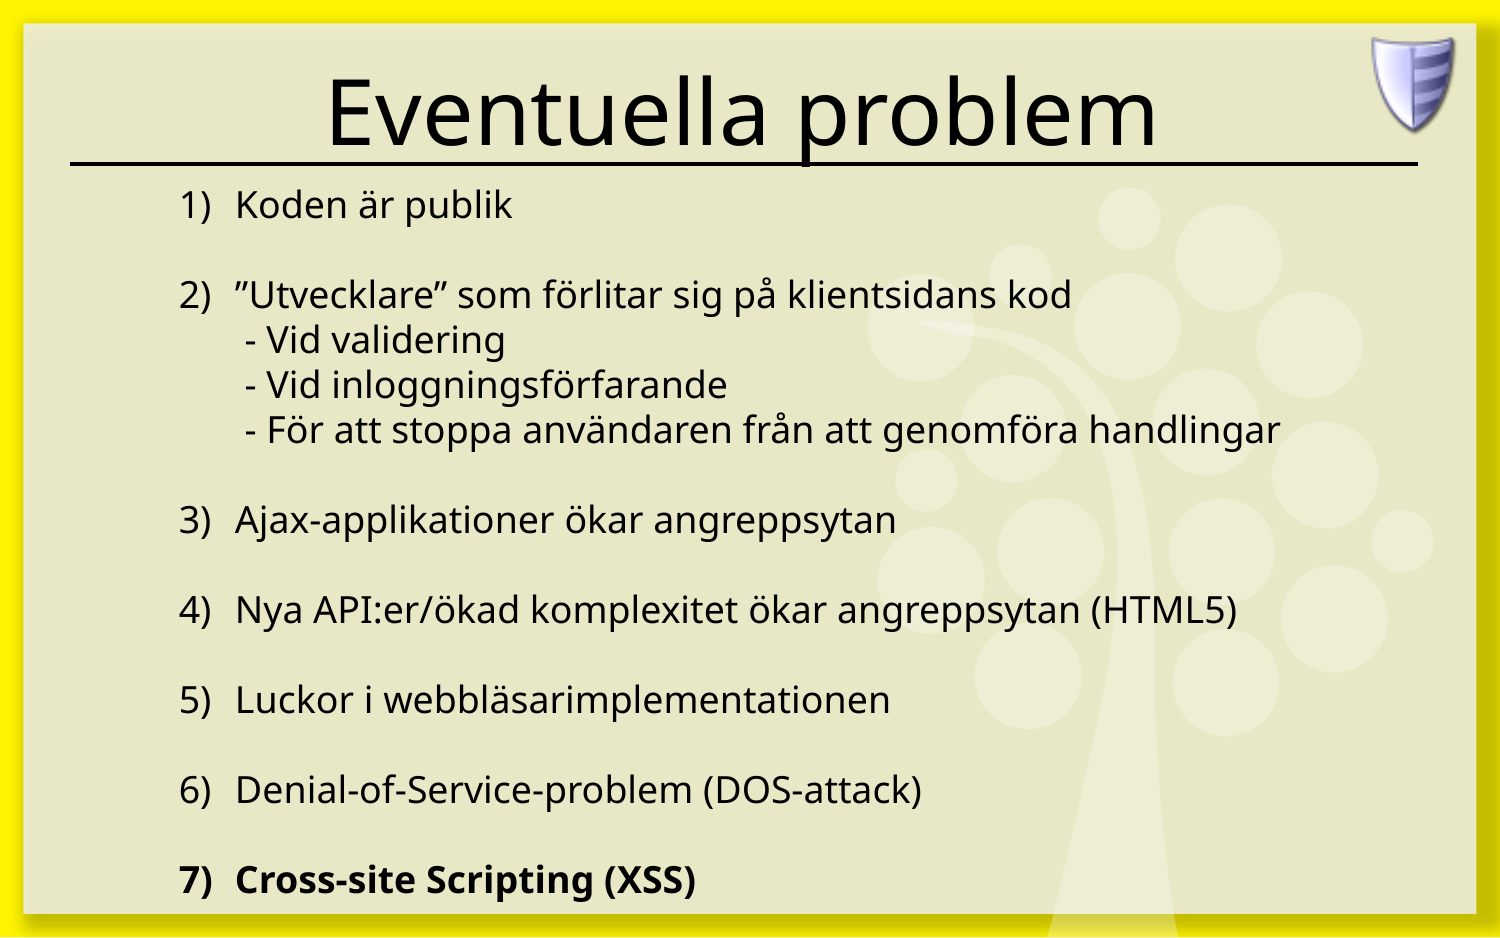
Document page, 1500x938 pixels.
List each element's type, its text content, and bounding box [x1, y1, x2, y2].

text_box Koden är publik ”Utvecklare” som förlitar sig på klientsidans kod - Vid validering - Vid inloggningsförfarande - För att stoppa användaren från att genomföra handlingar Ajax-applikationer ökar angreppsytan Nya API:er/ökad komplexitet ökar angreppsytan (HTML5) Luckor i webbläsarimplementationen Denial-of-Service-problem (DOS-attack) Cross-site Scripting (XSS) [164, 173, 1407, 909]
picture [1363, 36, 1466, 139]
title Eventuella problem [105, 46, 1381, 174]
